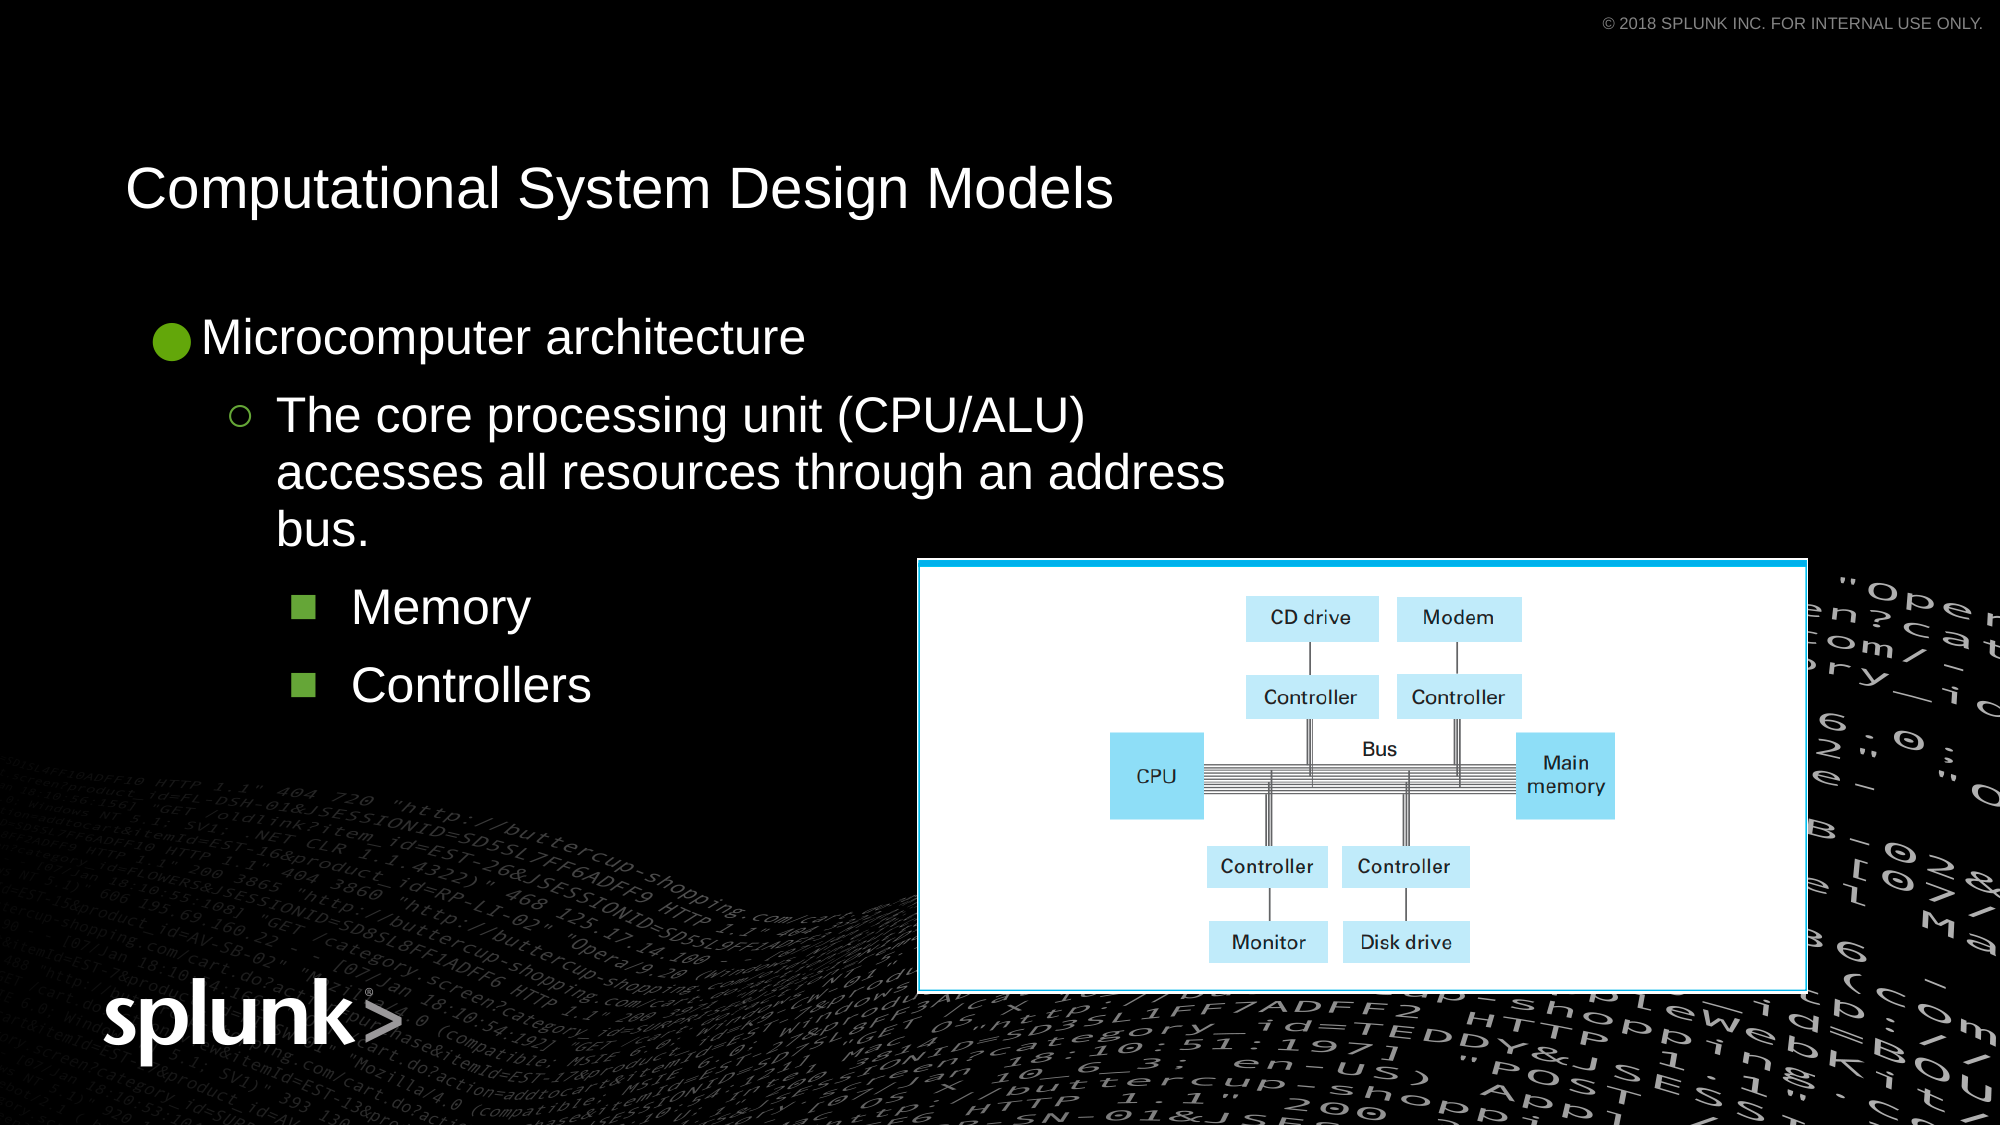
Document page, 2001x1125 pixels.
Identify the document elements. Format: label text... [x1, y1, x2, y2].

picture [0, 0, 2000, 1125]
list Computational System Design Models Microcomputer architecture The core processing unit (CPU/ALU) accesses all resources through an address bus. Memory Controllers [110, 142, 1281, 250]
